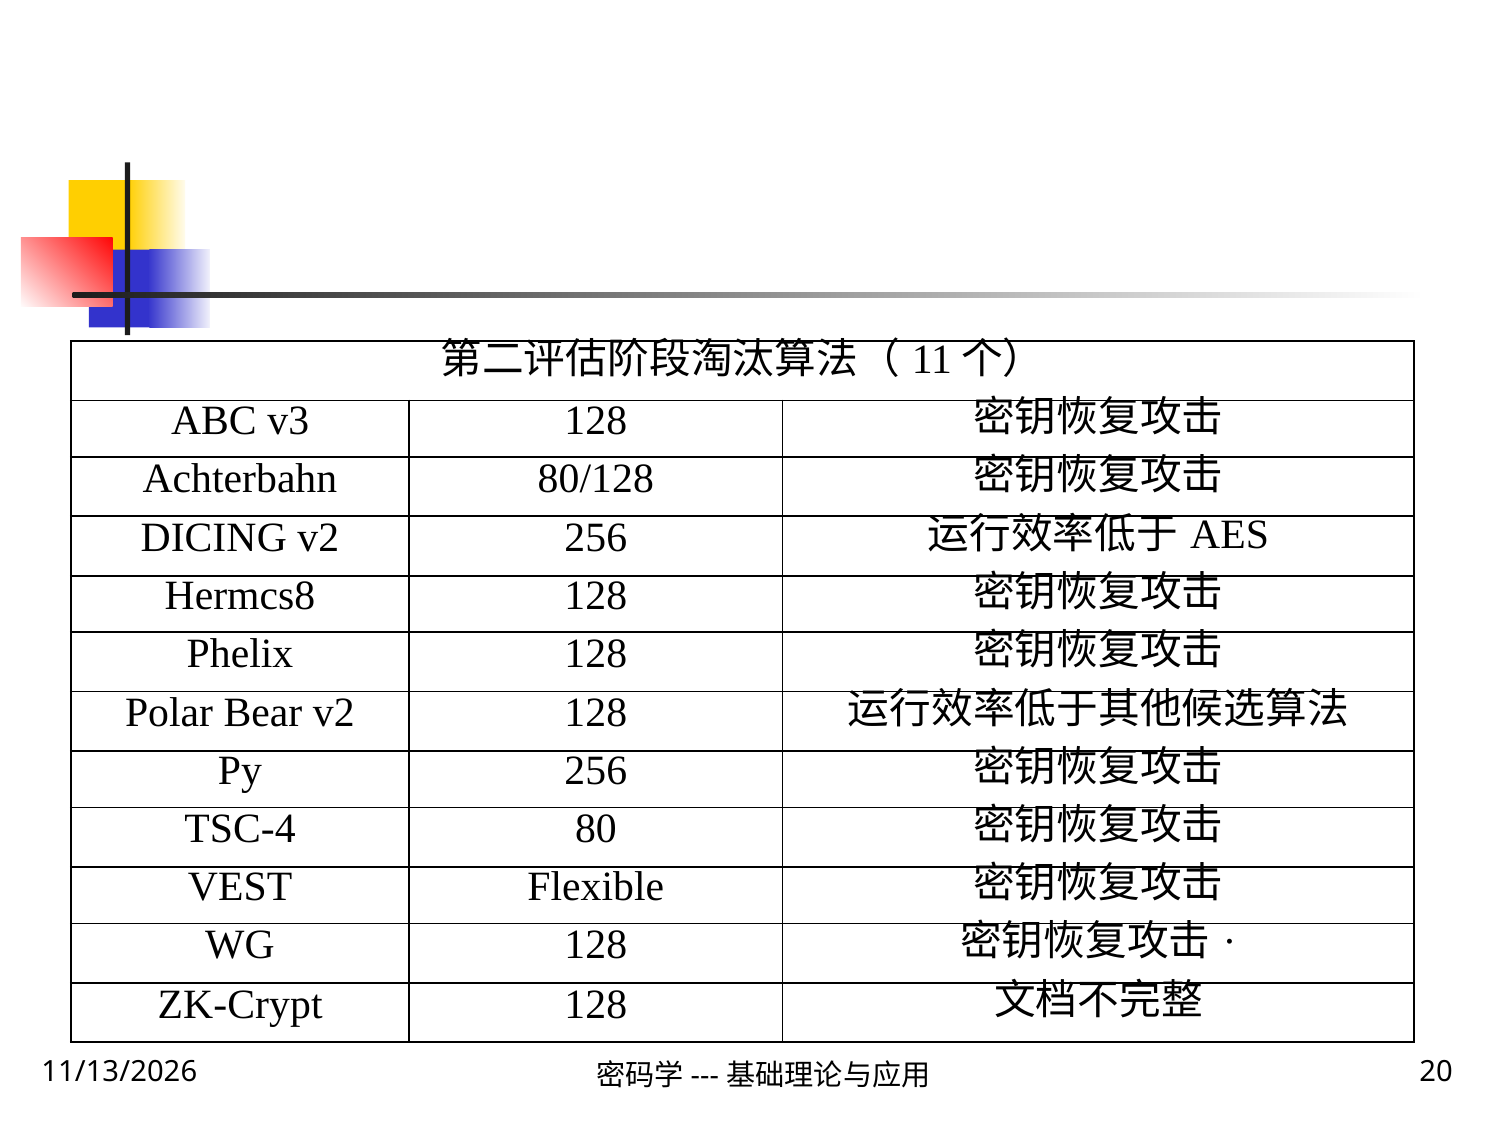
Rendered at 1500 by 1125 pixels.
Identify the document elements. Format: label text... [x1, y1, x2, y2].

table_cell 密钥恢复攻击 [783, 577, 1413, 631]
table_header 第二评估阶段淘汰算法（11个） [72, 342, 1413, 400]
footer 密码学---基础理论与应用 [525, 1043, 1002, 1100]
table_cell 密钥恢复攻击 [783, 633, 1413, 691]
table_cell Py [72, 752, 408, 807]
table_cell 256 [410, 517, 782, 575]
table_cell Achterbahn [72, 458, 408, 515]
table_cell 运行效率低于AES [783, 517, 1413, 575]
table_cell 128 [410, 924, 782, 982]
table_cell 80 [410, 808, 782, 866]
table_cell 128 [410, 633, 782, 691]
table_cell 密钥恢复攻击 [783, 808, 1413, 866]
table_cell 密钥恢复攻击 [783, 752, 1413, 807]
table_cell ABC v3 [72, 401, 408, 456]
table_cell VEST [72, 868, 408, 923]
slide_number 20 [1154, 1023, 1468, 1100]
table_cell 128 [410, 577, 782, 631]
table_cell 密钥恢复攻击· [783, 924, 1413, 982]
table_cell DICING v2 [72, 517, 408, 575]
table_cell 密钥恢复攻击 [783, 401, 1413, 456]
table_cell 256 [410, 752, 782, 807]
table_cell TSC-4 [72, 808, 408, 866]
table_cell WG [72, 924, 408, 982]
table_cell ZK-Crypt [72, 984, 408, 1041]
table_cell 密钥恢复攻击 [783, 868, 1413, 923]
table_cell Phelix [72, 633, 408, 691]
table_cell 密钥恢复攻击 [783, 458, 1413, 515]
table_cell 128 [410, 692, 782, 750]
table_cell Hermcs8 [72, 577, 408, 631]
table_cell Polar Bear v2 [72, 692, 408, 750]
table_cell 运行效率低于其他候选算法 [783, 692, 1413, 750]
slide_number 2020\1\29 Wednesday [26, 1023, 441, 1100]
table_cell 128 [410, 401, 782, 456]
table_cell Flexible [410, 868, 782, 923]
table_cell 80/128 [410, 458, 782, 515]
table_cell 文档不完整 [783, 984, 1413, 1041]
table_cell 128 [410, 984, 782, 1041]
